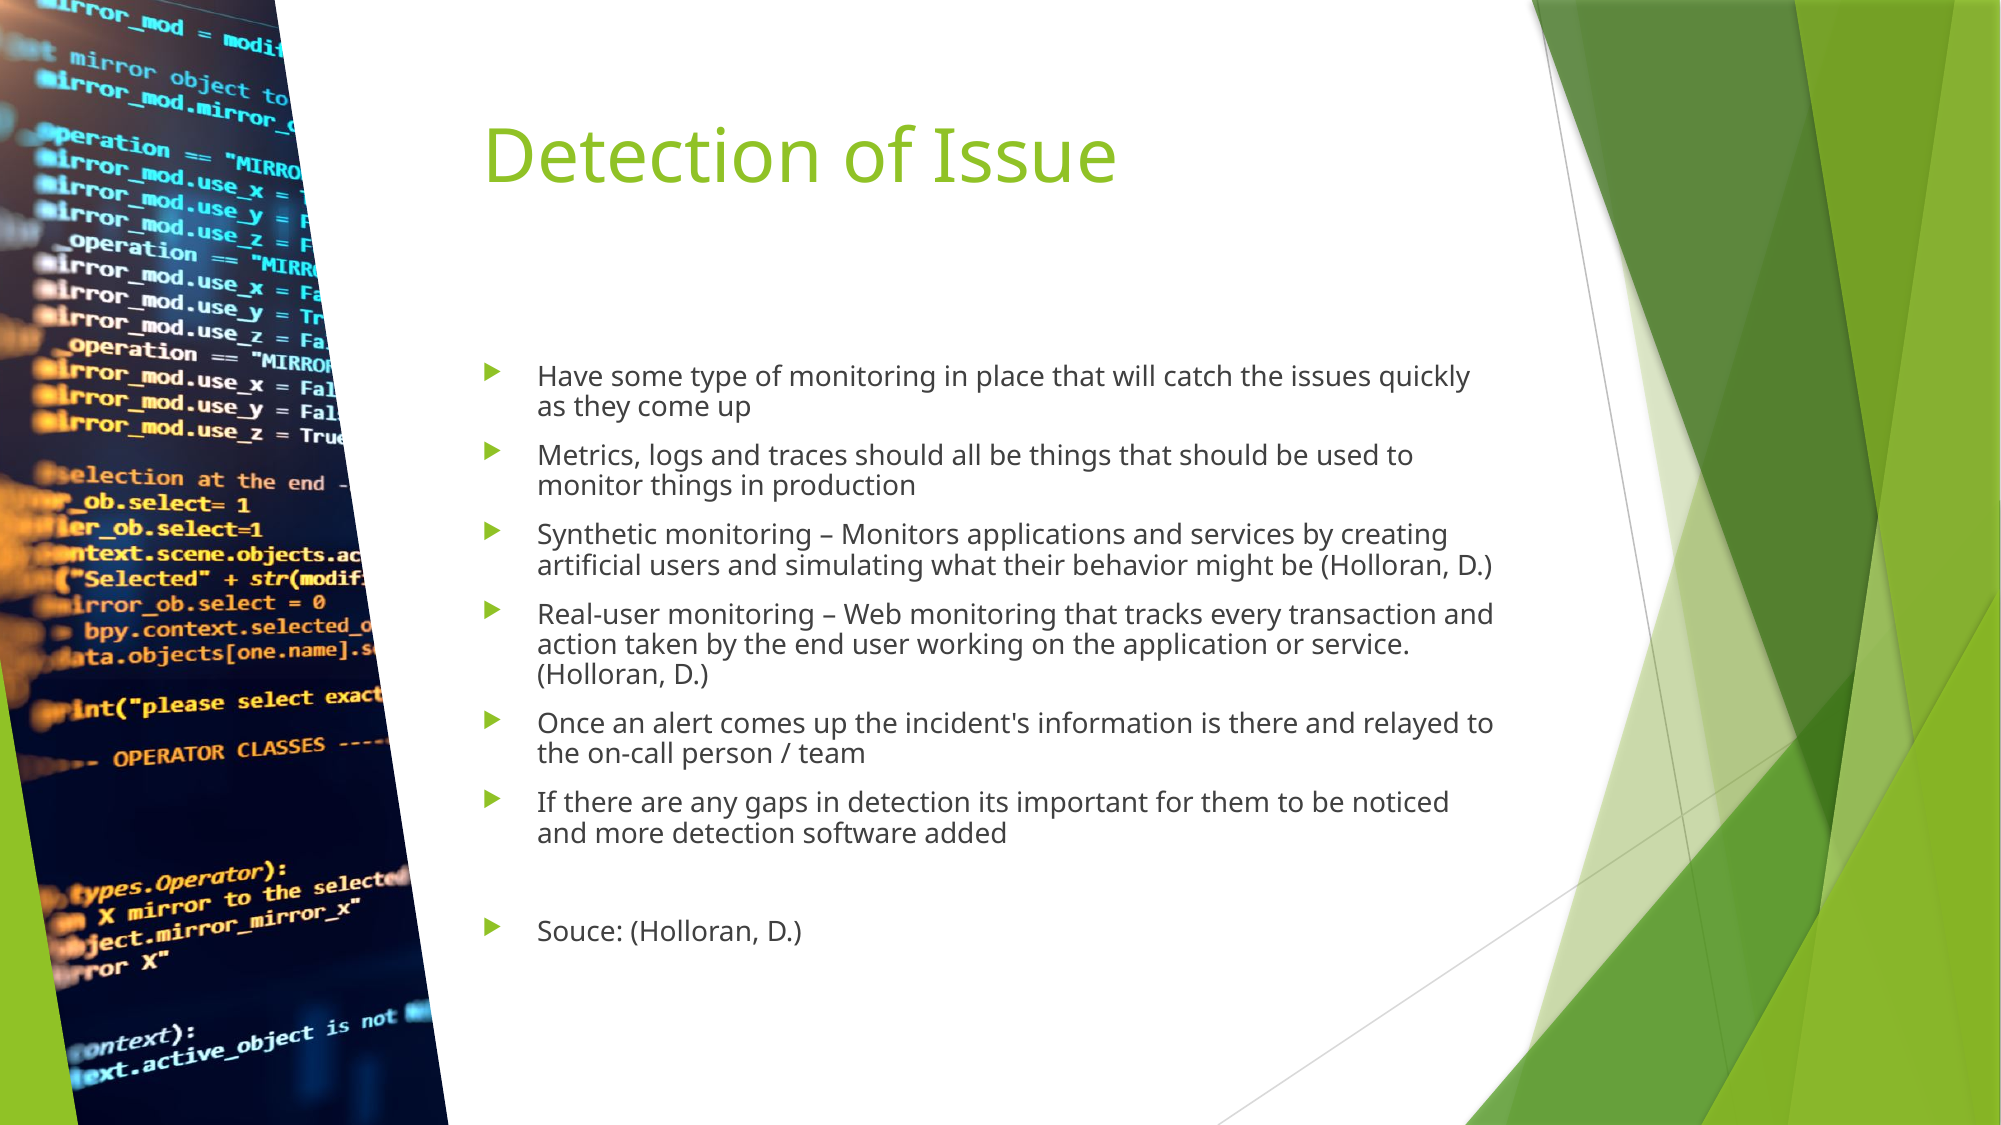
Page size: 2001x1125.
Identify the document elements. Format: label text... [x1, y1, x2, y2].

title Detection of Issue [467, 99, 1522, 317]
picture [0, 0, 449, 1125]
list Have some type of monitoring in place that will catch the issues quickly as they come up Metrics, logs and traces should all be things that should be used to monitor things in production Synthetic monitoring – Monitors applications and services by creating artificial users and simulating what their behavior might be (Holloran, D.) Real-user monitoring – Web monitoring that tracks every transaction and action taken by the end user working on the application or service. (Holloran, D.) Once an alert comes up the incident's information is there and relayed to the on-call person / team If there are any gaps in detection its important for them to be noticed and more detection software added Souce: (Holloran, D.) [467, 354, 1522, 992]
